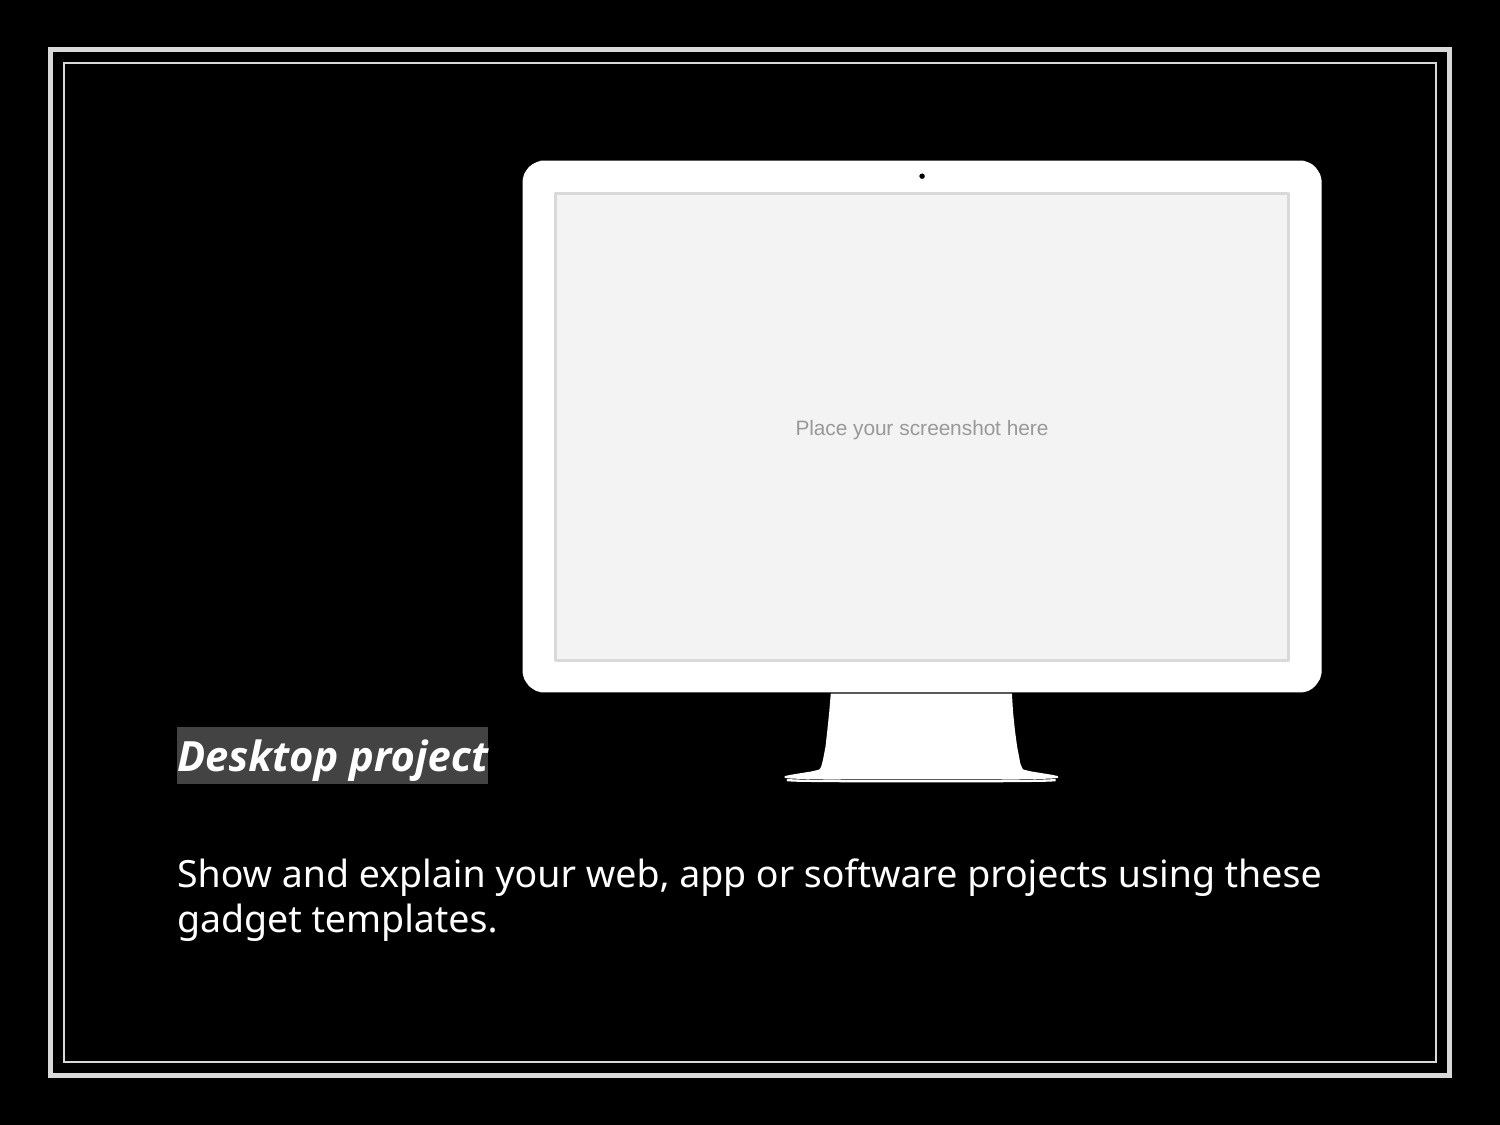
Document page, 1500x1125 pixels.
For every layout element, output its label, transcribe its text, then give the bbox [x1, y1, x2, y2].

list Desktop project Show and explain your web, app or software projects using these gadget templates. [161, 721, 1341, 948]
text_box [522, 160, 1322, 721]
text_box Place your screenshot here [555, 193, 1289, 661]
